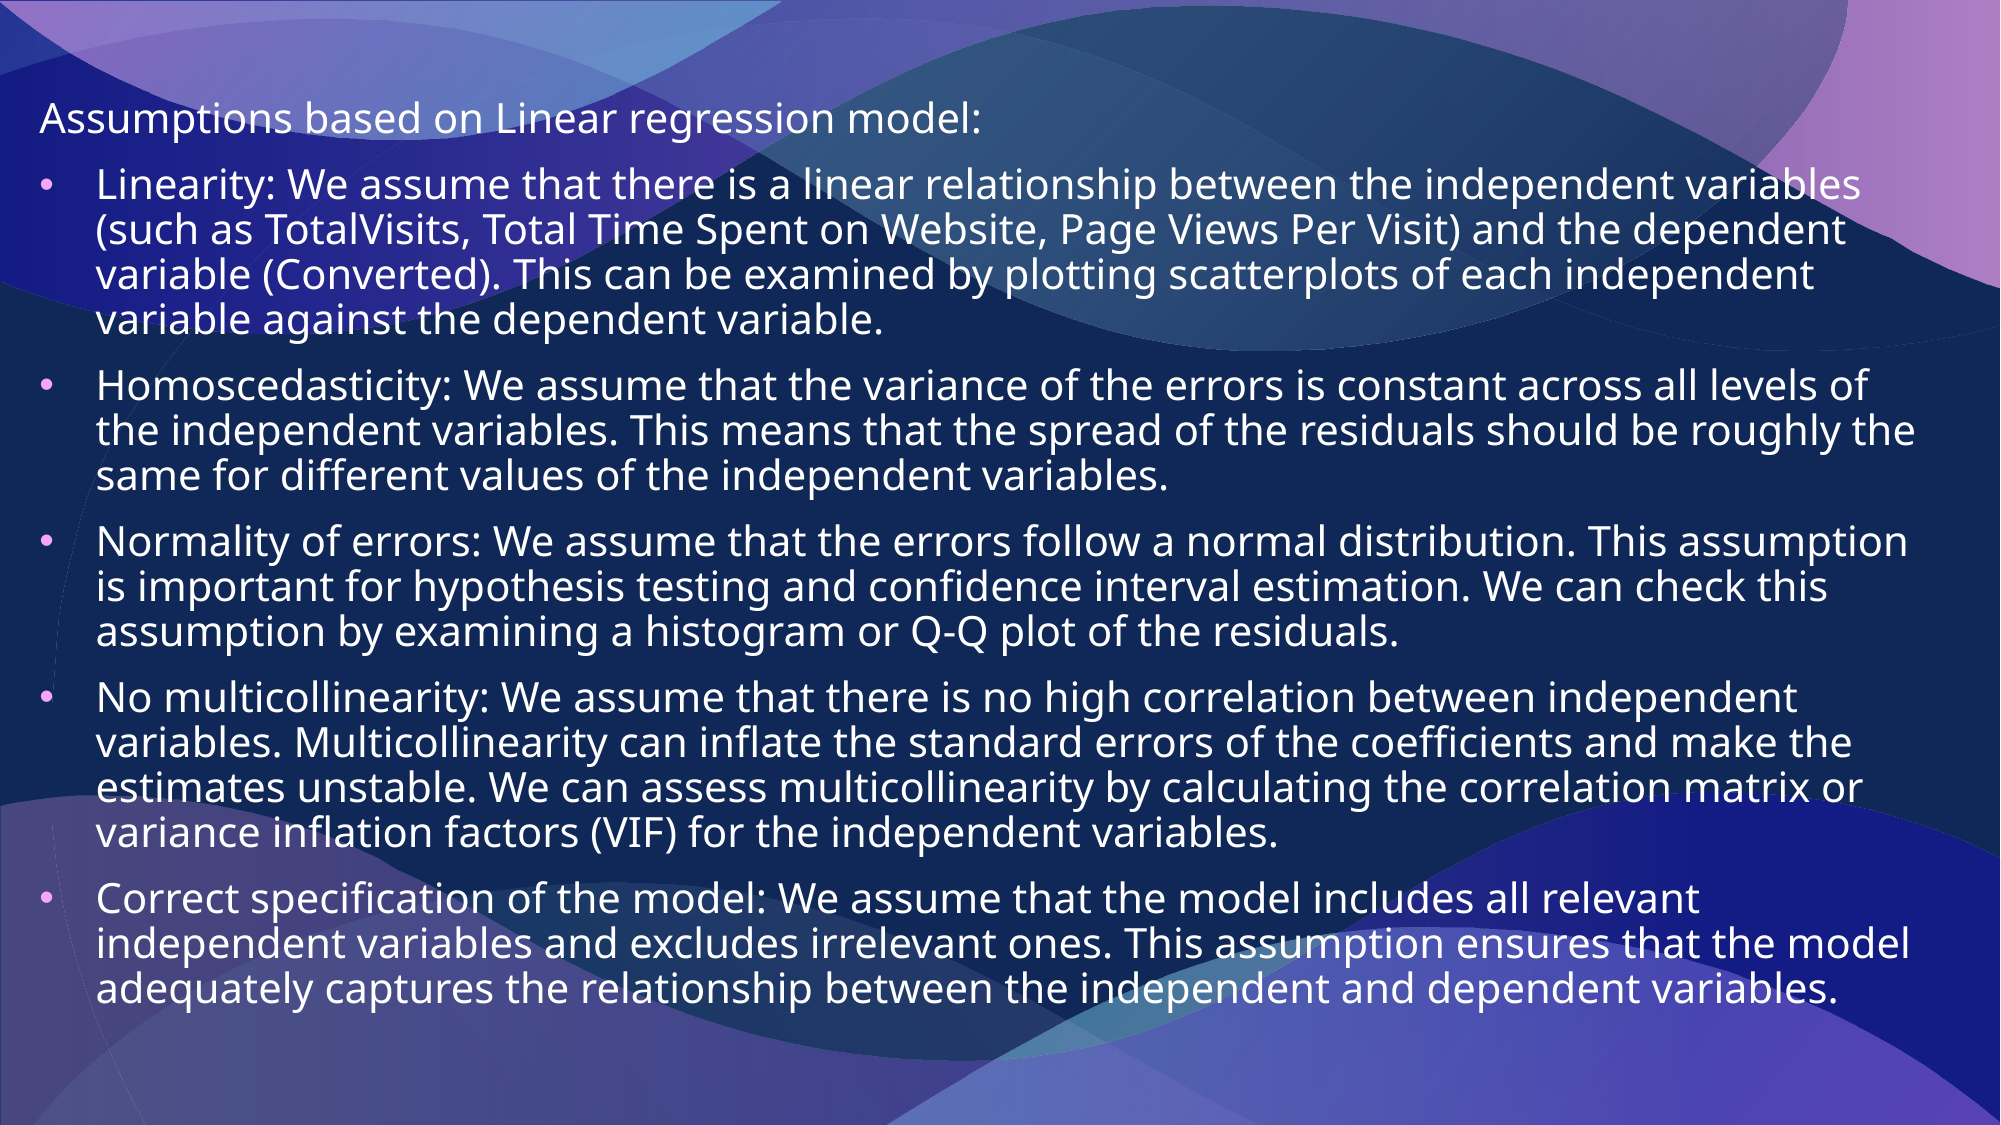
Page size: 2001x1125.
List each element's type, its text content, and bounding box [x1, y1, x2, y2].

subtitle Assumptions based on Linear regression model: Linearity: We assume that there is a linear relationship between the independent variables (such as TotalVisits, Total Time Spent on Website, Page Views Per Visit) and the dependent variable (Converted). This can be examined by plotting scatterplots of each independent variable against the dependent variable. Homoscedasticity: We assume that the variance of the errors is constant across all levels of the independent variables. This means that the spread of the residuals should be roughly the same for different values of the independent variables. Normality of errors: We assume that the errors follow a normal distribution. This assumption is important for hypothesis testing and confidence interval estimation. We can check this assumption by examining a histogram or Q-Q plot of the residuals. No multicollinearity: We assume that there is no high correlation between independent variables. Multicollinearity can inflate the standard errors of the coefficients and make the estimates unstable. We can assess multicollinearity by calculating the correlation matrix or variance inflation factors (VIF) for the independent variables. Correct specification of the model: We assume that the model includes all relevant independent variables and excludes irrelevant ones. This assumption ensures that the model adequately captures the relationship between the independent and dependent variables. [24, 19, 1959, 1102]
